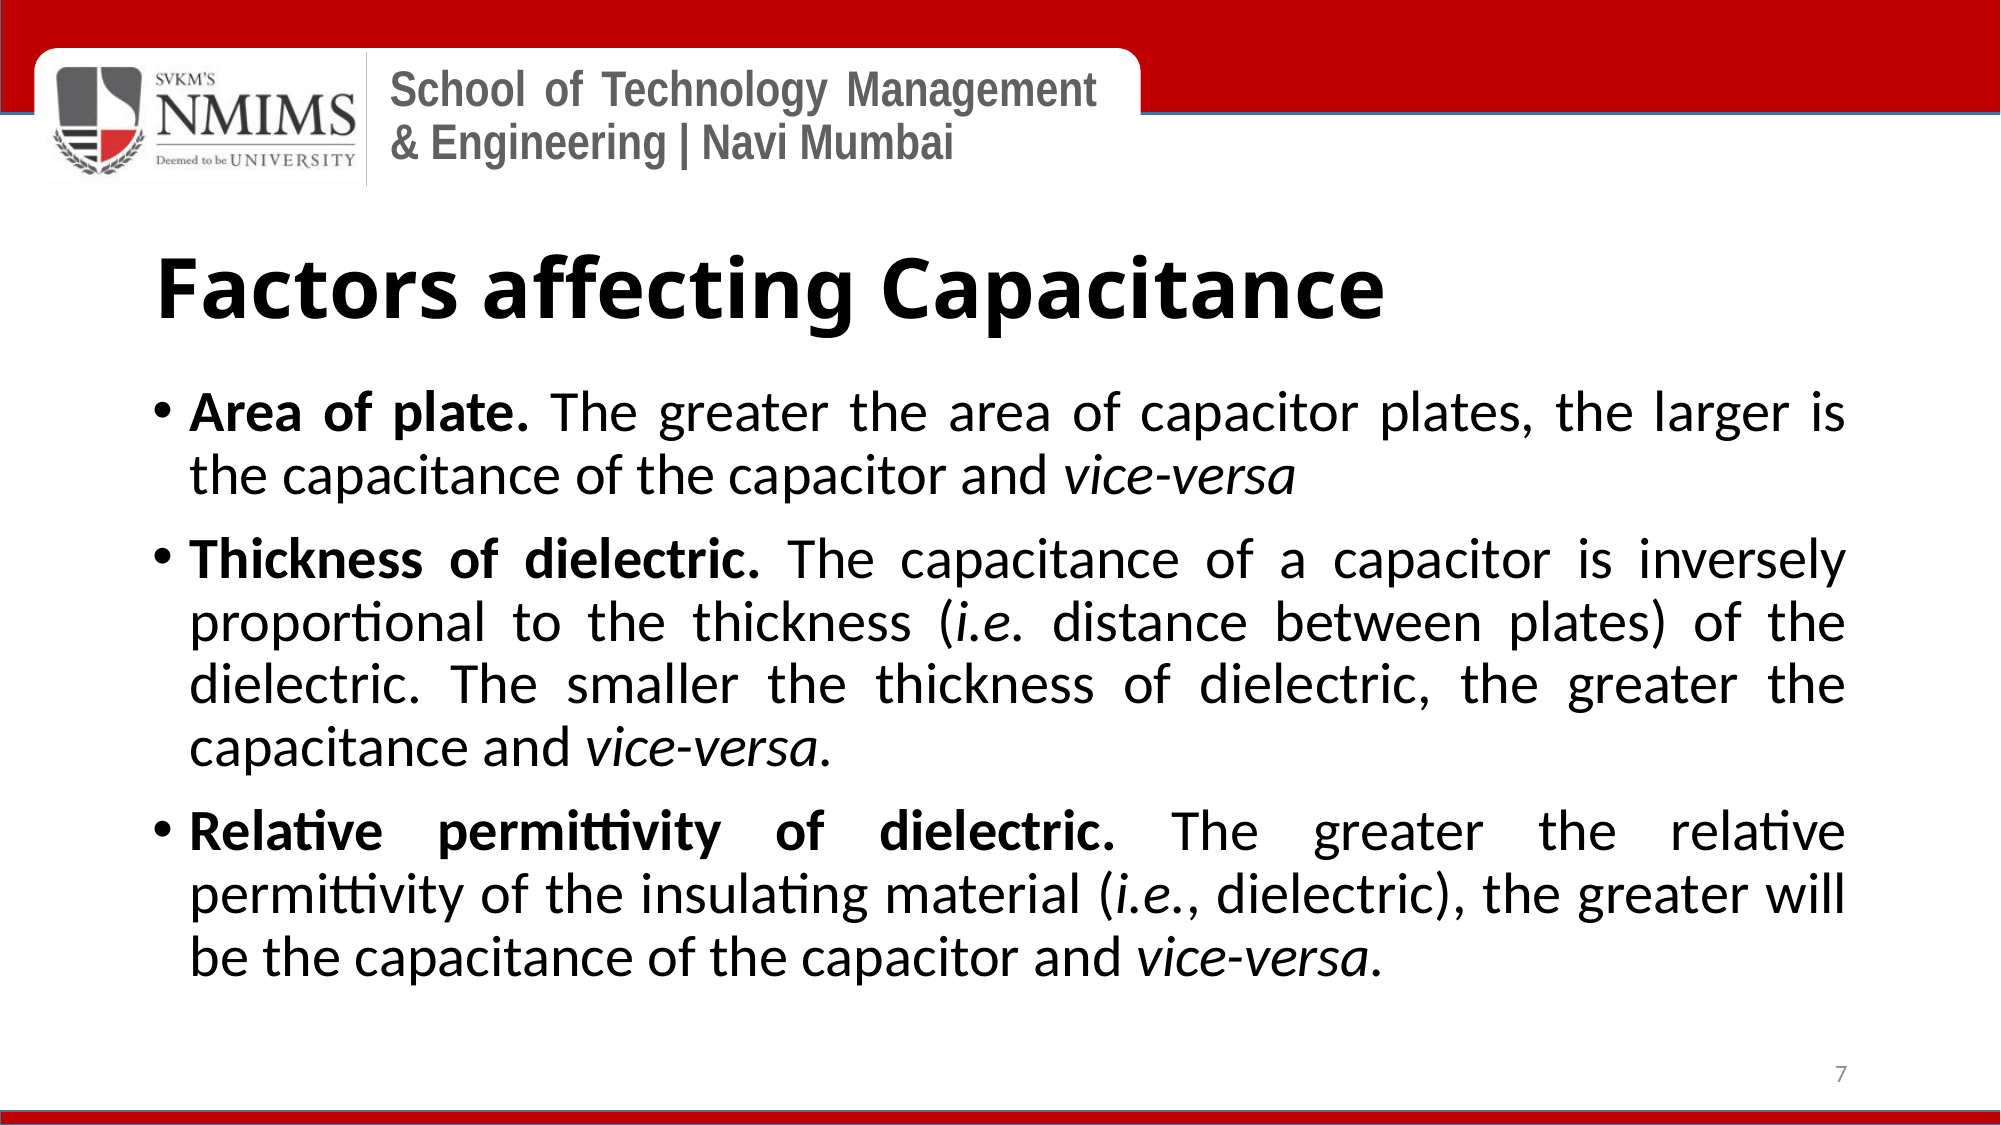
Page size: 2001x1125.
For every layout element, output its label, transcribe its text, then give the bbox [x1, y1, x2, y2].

list Area of plate. The greater the area of capacitor plates, the larger is the capacitance of the capacitor and vice-versa Thickness of dielectric. The capacitance of a capacitor is inversely proportional to the thickness (i.e. distance between plates) of the dielectric. The smaller the thickness of dielectric, the greater the capacitance and vice-versa. Relative permittivity of dielectric. The greater the relative permittivity of the insulating material (i.e., dielectric), the greater will be the capacitance of the capacitor and vice-versa. [137, 373, 1863, 1013]
slide_number 7 [1412, 1042, 1863, 1103]
picture [46, 56, 366, 186]
title Factors affecting Capacitance [139, 220, 1865, 364]
